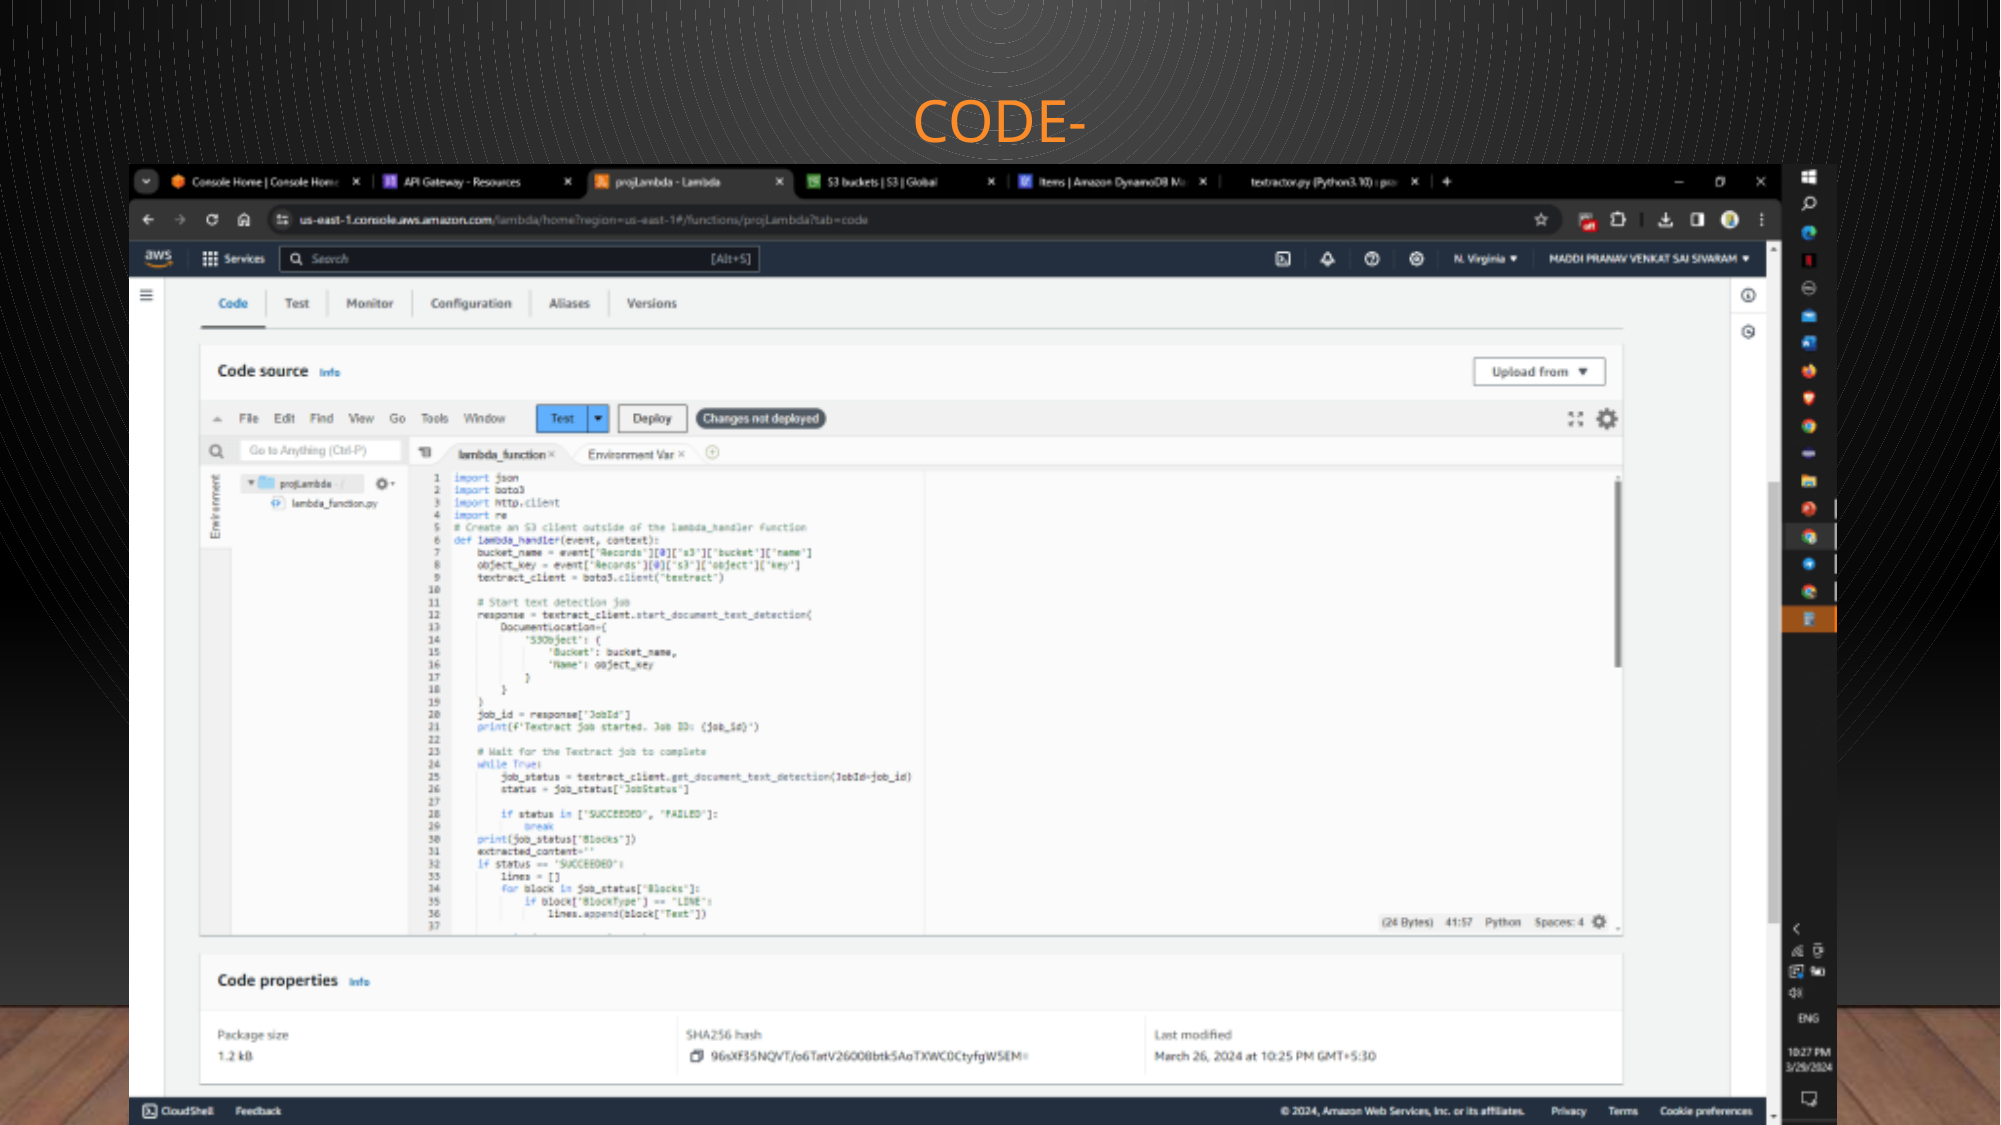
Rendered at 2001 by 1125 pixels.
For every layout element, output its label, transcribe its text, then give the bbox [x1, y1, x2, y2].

picture [0, 164, 2000, 1125]
title CODE- [146, 11, 1854, 163]
